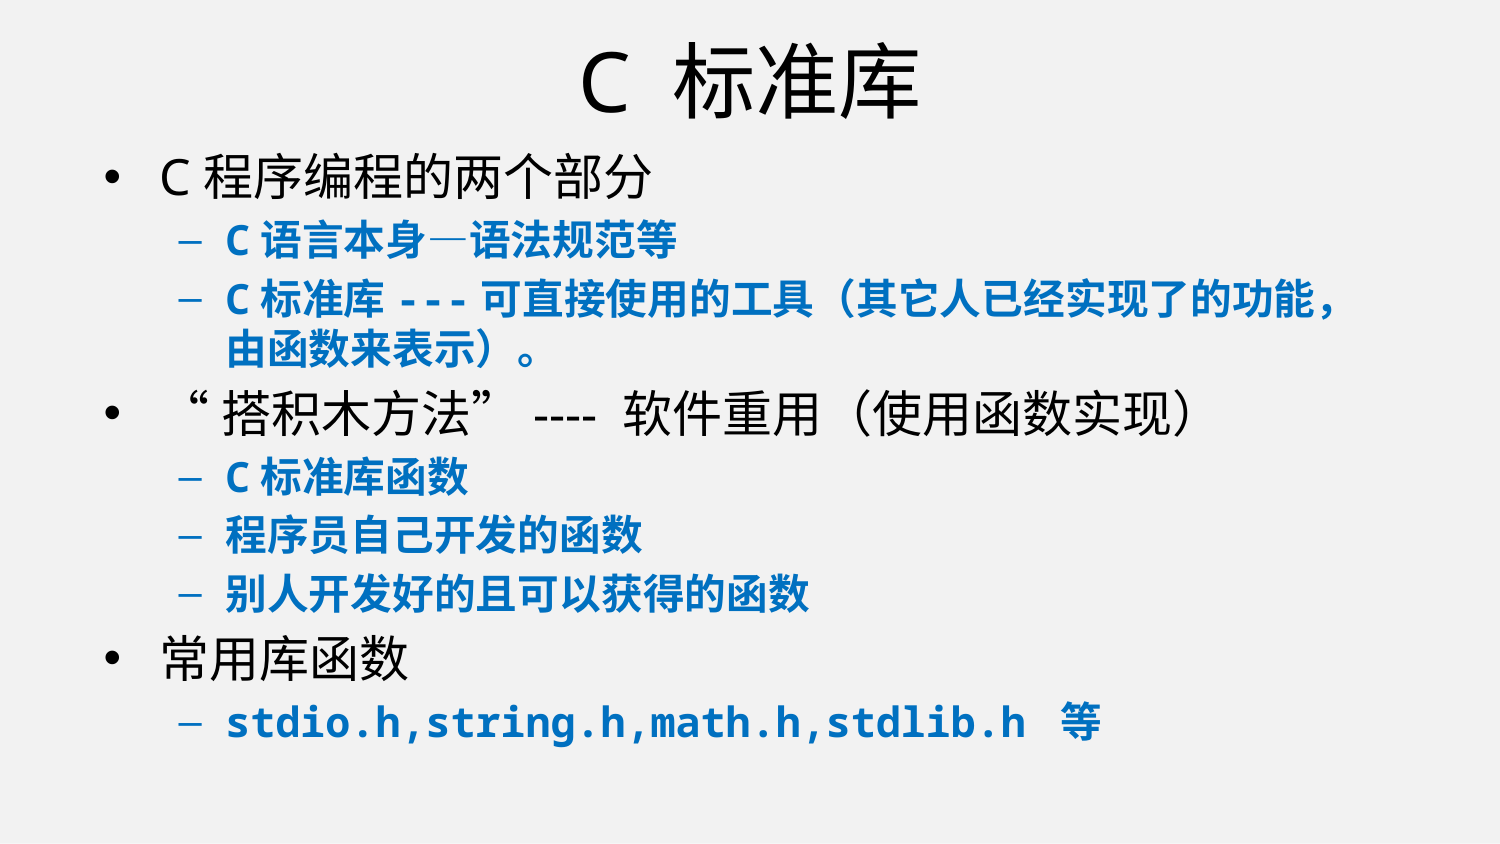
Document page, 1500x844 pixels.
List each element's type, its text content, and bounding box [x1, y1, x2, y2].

title C 标准库 [75, 8, 1425, 149]
list C程序编程的两个部分 C语言本身—语法规范等 C标准库---可直接使用的工具（其它人已经实现了的功能，由函数来表示）。 “搭积木方法”---- 软件重用（使用函数实现） C标准库函数 程序员自己开发的函数 别人开发好的且可以获得的函数 常用库函数 stdio.h,string.h,math.h,stdlib.h 等 [88, 138, 1412, 762]
